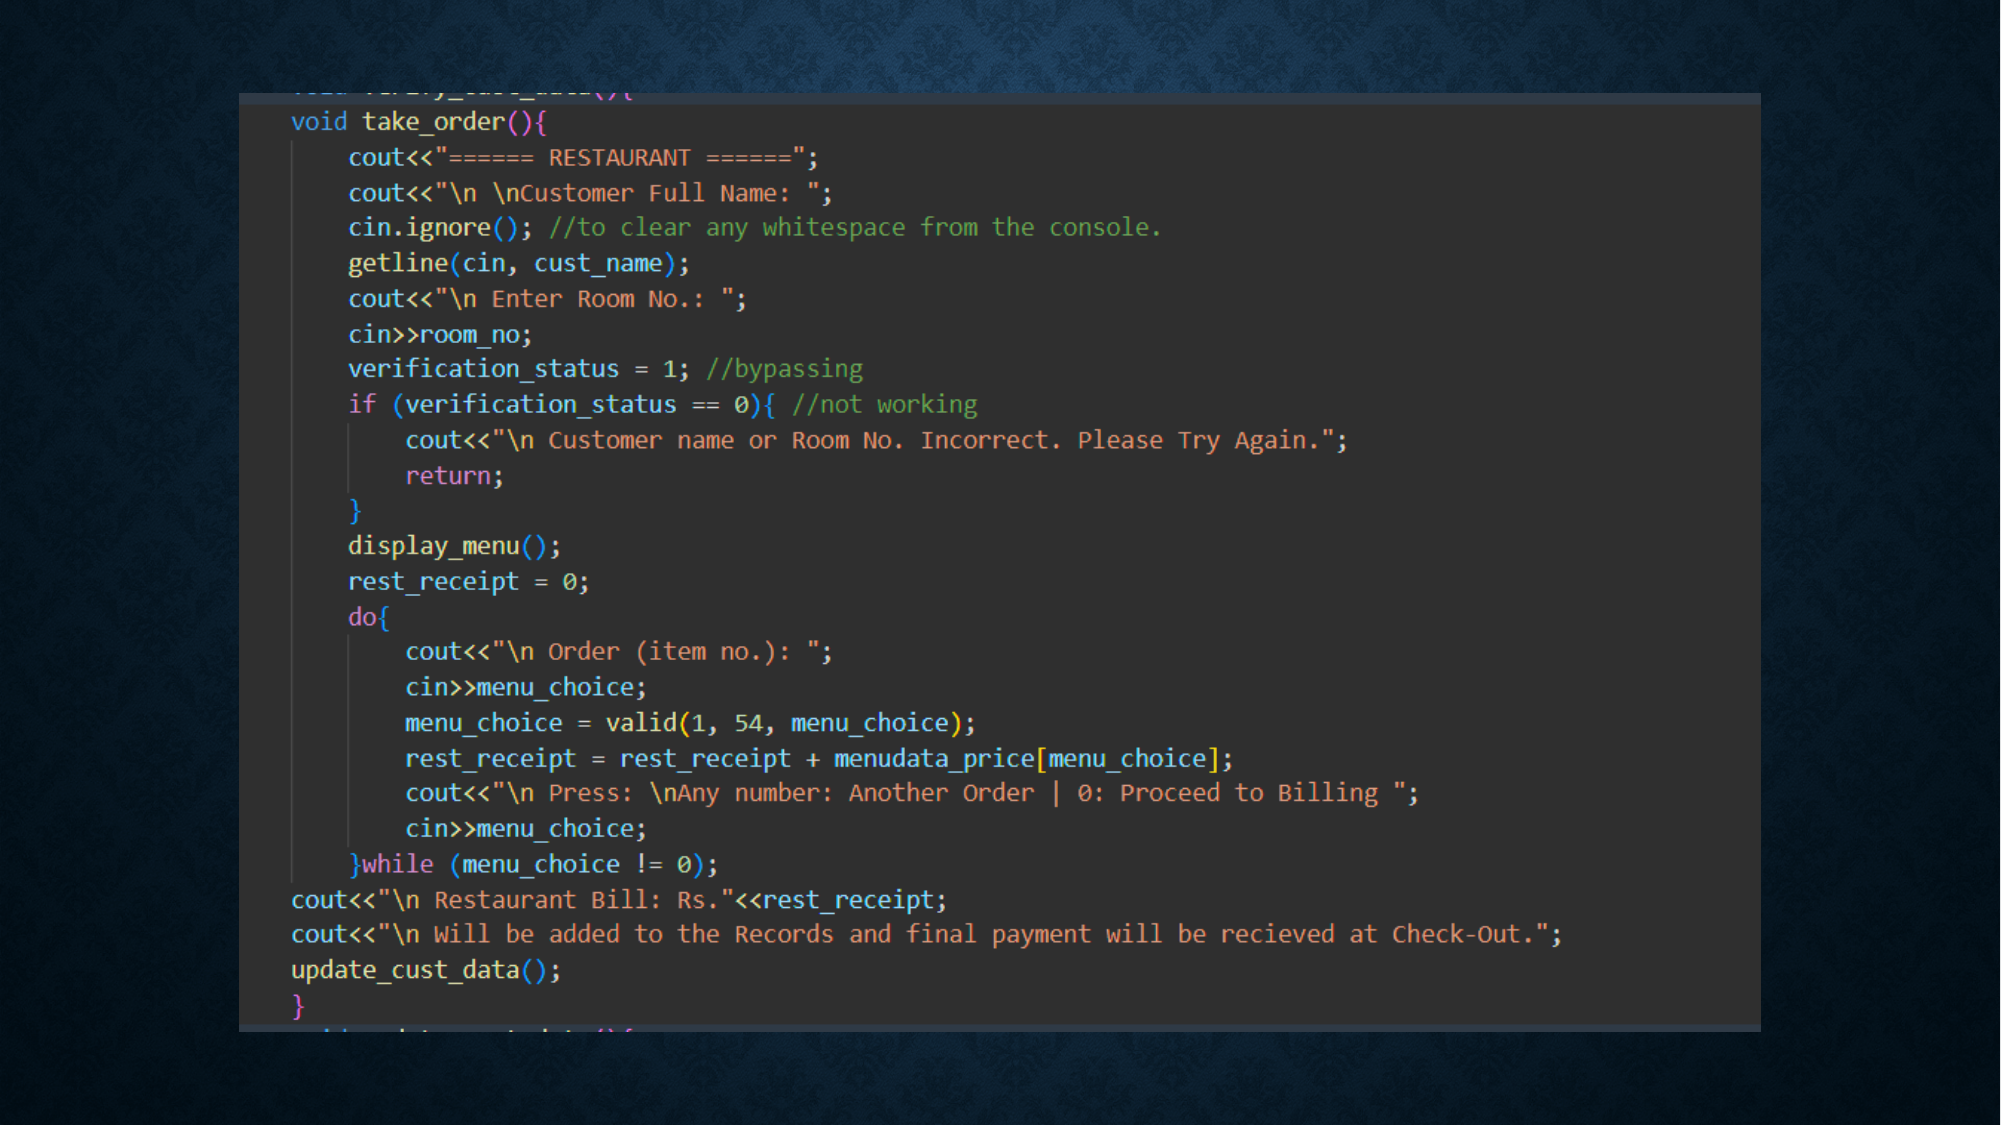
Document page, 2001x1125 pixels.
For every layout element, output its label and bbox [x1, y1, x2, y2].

picture [238, 93, 1762, 1032]
